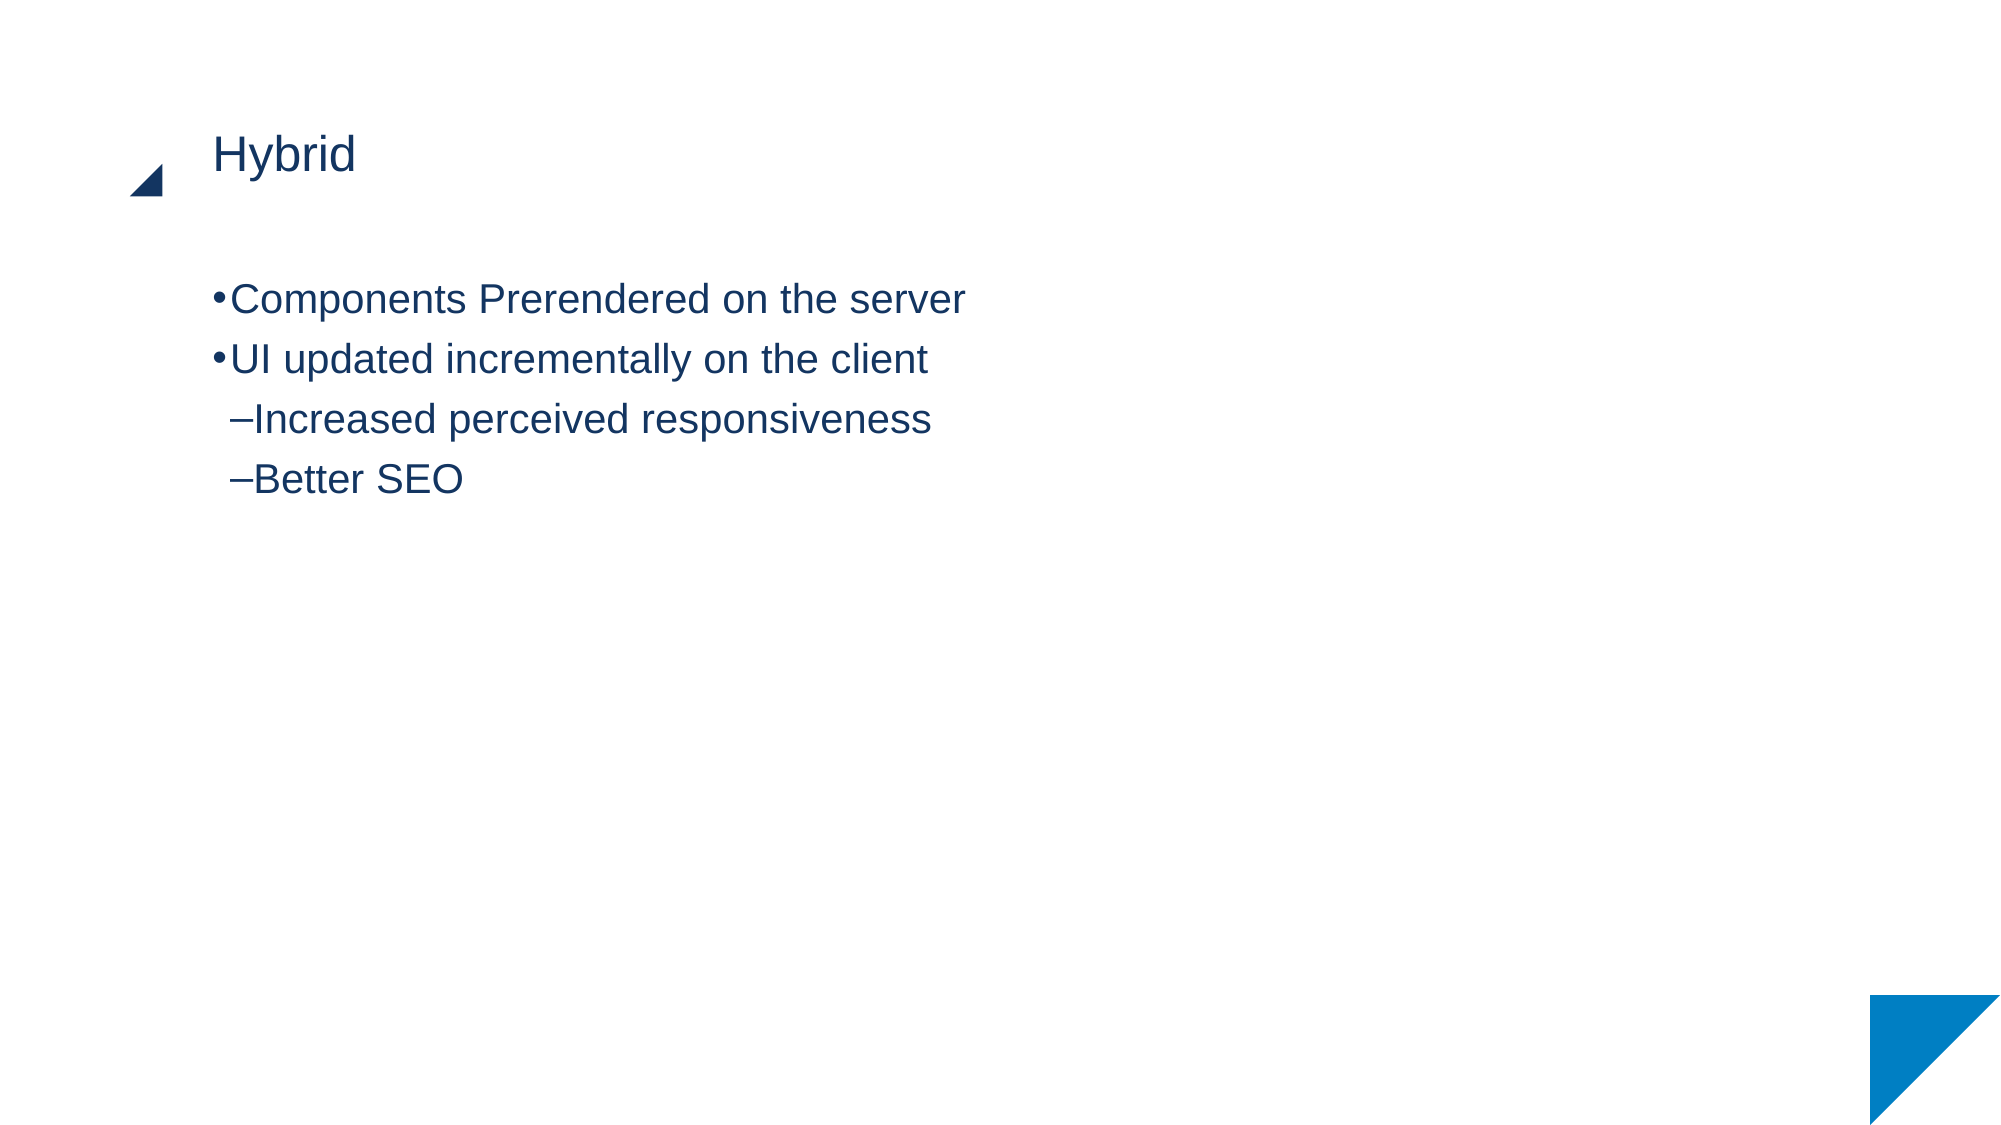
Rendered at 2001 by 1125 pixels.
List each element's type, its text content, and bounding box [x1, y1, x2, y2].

list Components Prerendered on the server UI updated incrementally on the client Increased perceived responsiveness Better SEO [212, 261, 1831, 1010]
title Hybrid [212, 118, 1831, 261]
